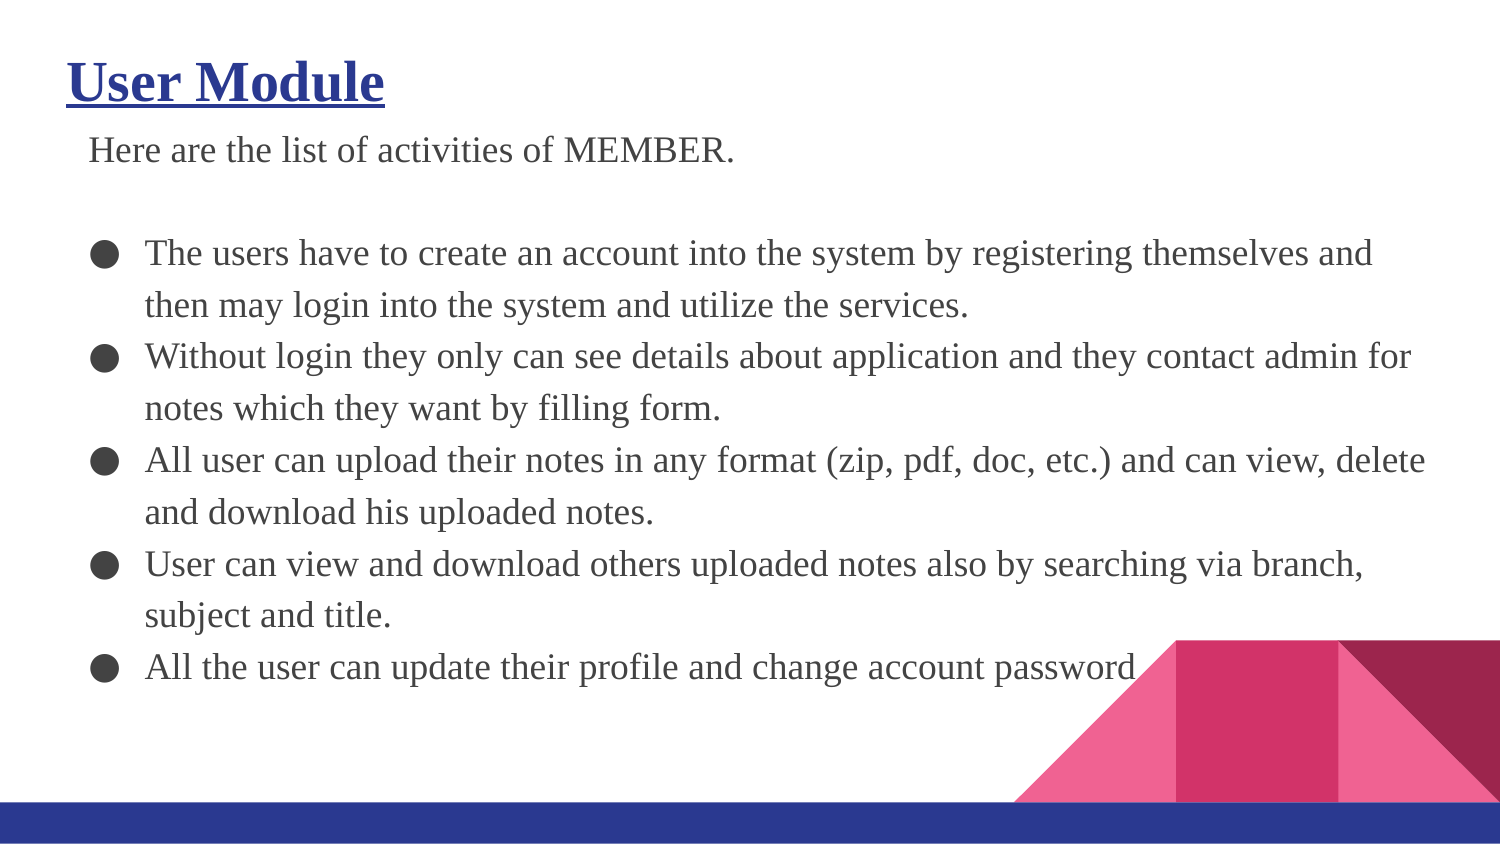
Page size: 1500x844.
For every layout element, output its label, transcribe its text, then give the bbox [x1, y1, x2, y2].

list Here are the list of activities of MEMBER. The users have to create an account into the system by registering themselves and then may login into the system and utilize the services. Without login they only can see details about application and they contact admin for notes which they want by filling form. All user can upload their notes in any format (zip, pdf, doc, etc.) and can view, delete and download his uploaded notes. User can view and download others uploaded notes also by searching via branch, subject and title. All the user can update their profile and change account password [54, 102, 1453, 742]
title User Module [51, 28, 1449, 128]
